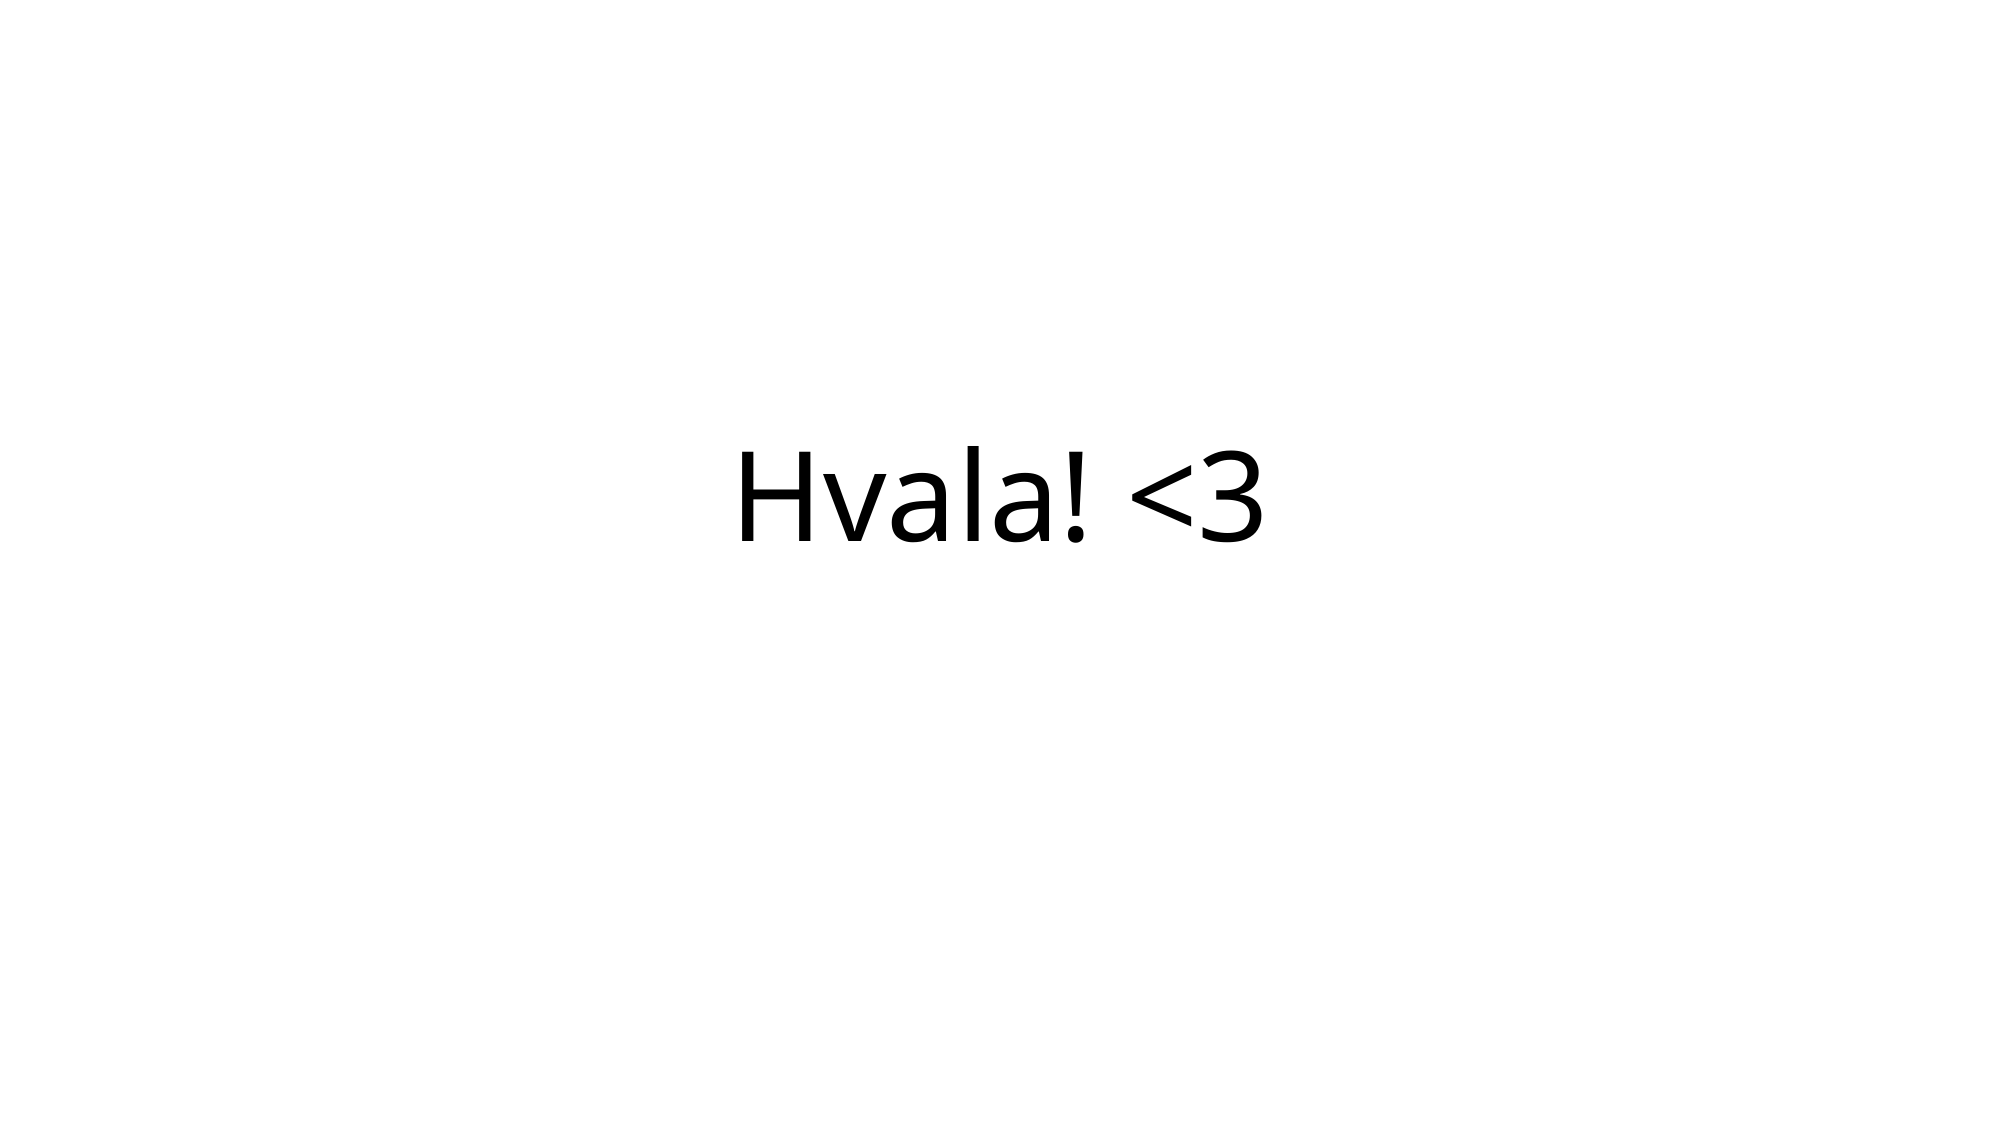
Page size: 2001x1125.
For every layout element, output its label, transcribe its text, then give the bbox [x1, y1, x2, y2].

title Hvala! <3 [249, 184, 1750, 576]
